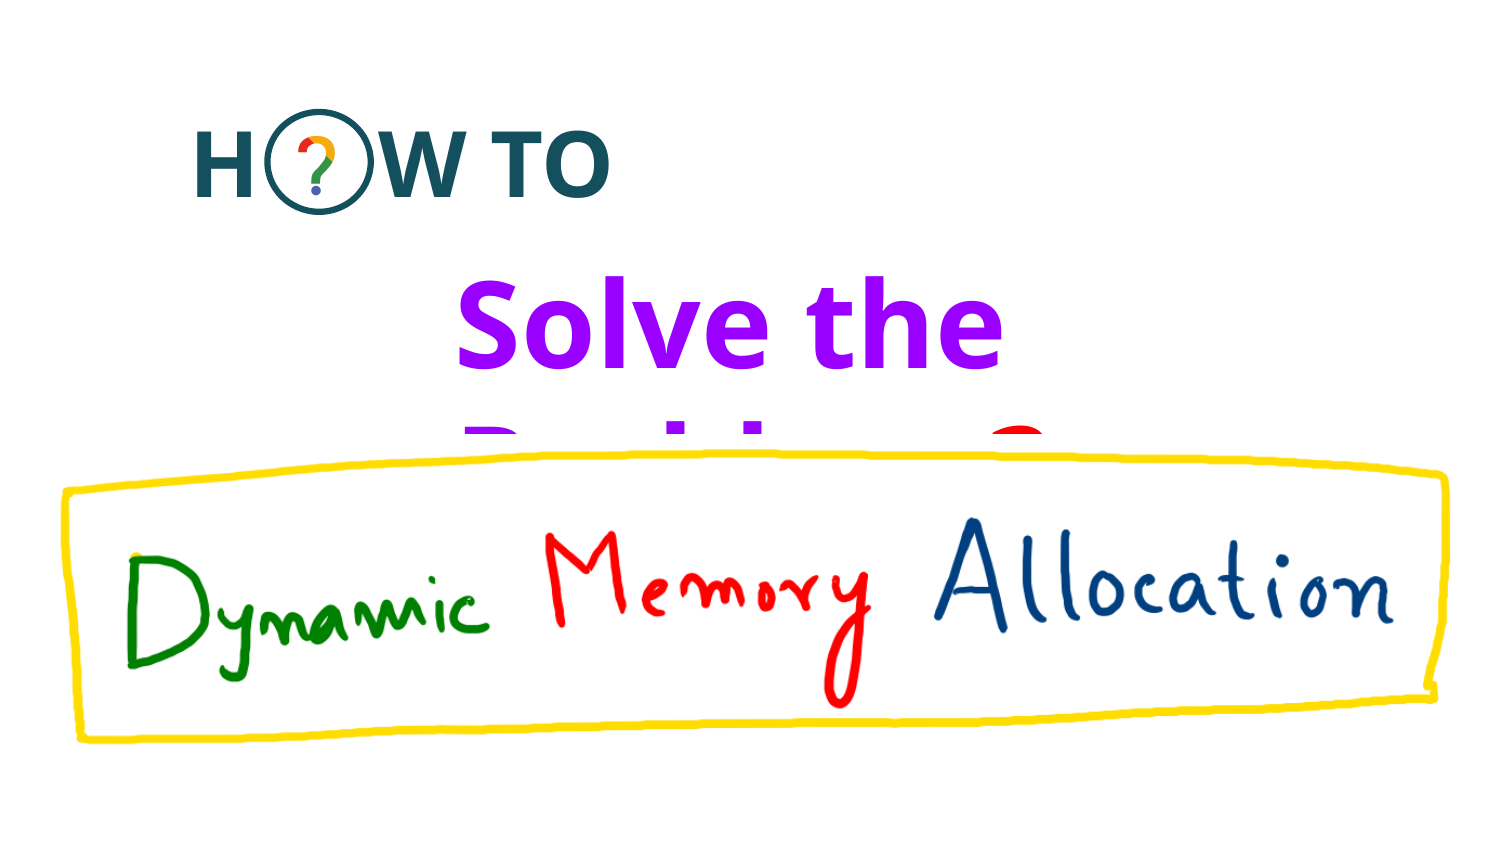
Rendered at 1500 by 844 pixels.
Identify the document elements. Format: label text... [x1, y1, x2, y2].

text_box Solve the Problem ? [439, 232, 1456, 432]
picture [267, 111, 371, 213]
picture [24, 434, 1476, 779]
text_box H W TO [174, 91, 1189, 232]
